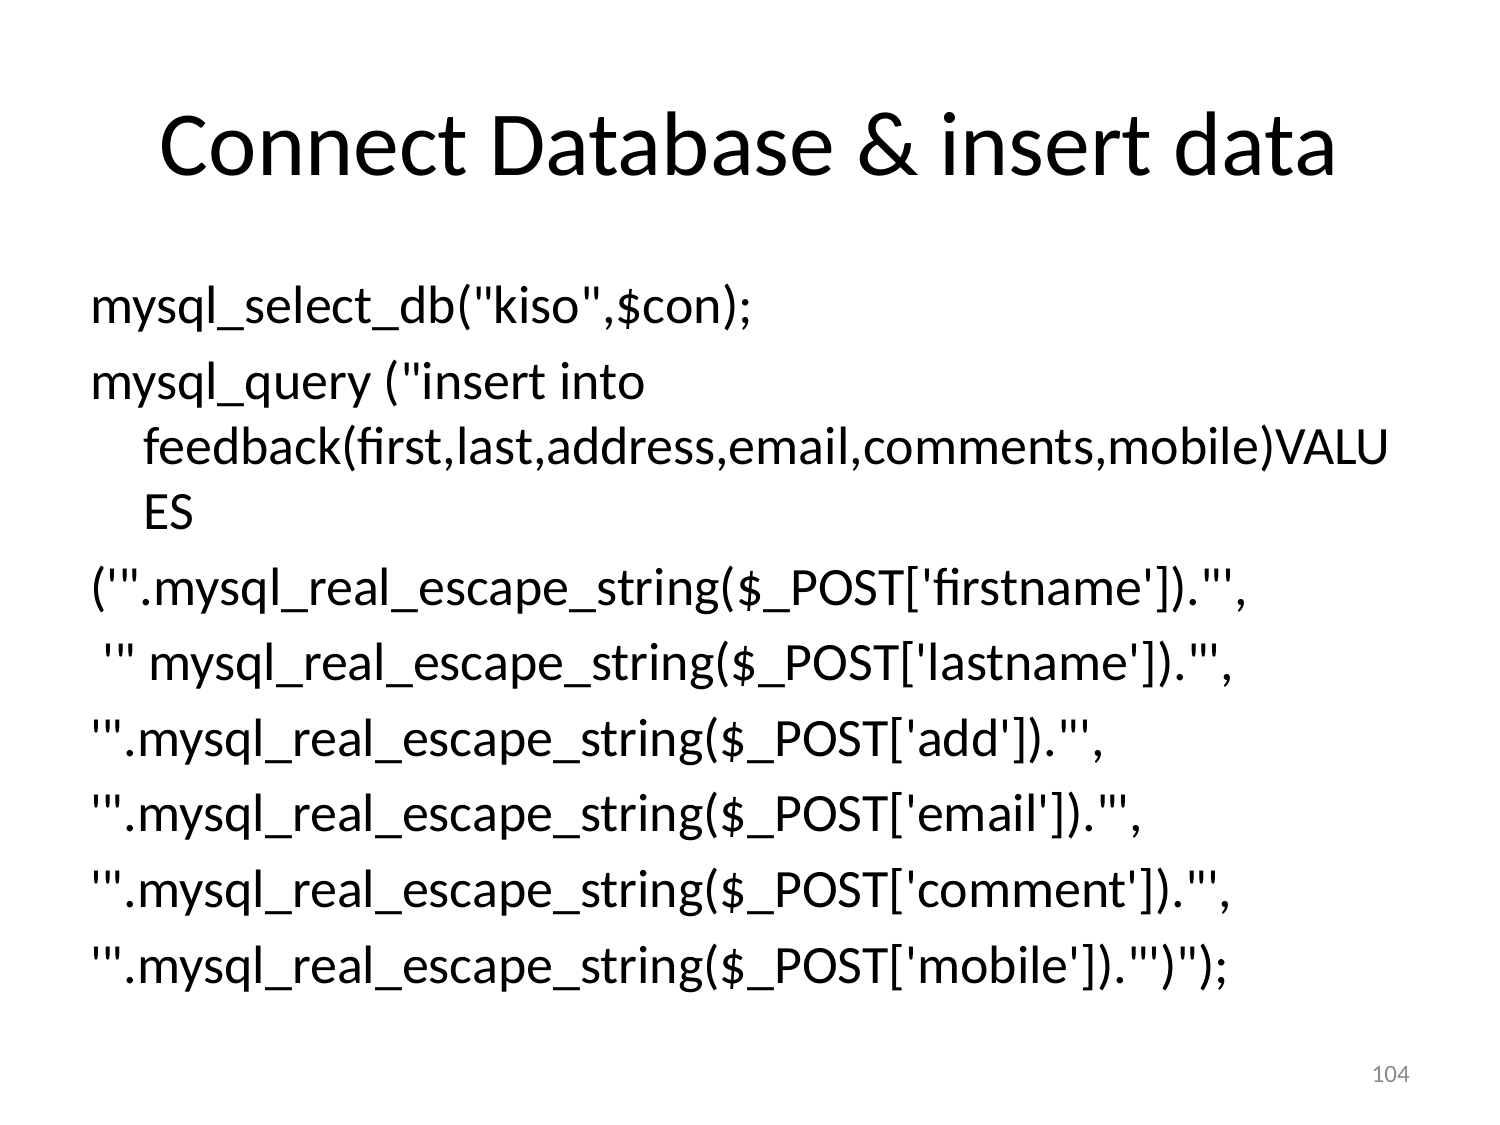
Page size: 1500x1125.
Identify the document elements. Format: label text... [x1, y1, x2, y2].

slide_number 104 [1074, 1042, 1425, 1103]
list mysql_select_db("kiso",$con); mysql_query ("insert into feedback(first,last,address,email,comments,mobile)VALUES ('".mysql_real_escape_string($_POST['firstname'])."', '" mysql_real_escape_string($_POST['lastname'])."', '".mysql_real_escape_string($_POST['add'])."', '".mysql_real_escape_string($_POST['email'])."', '".mysql_real_escape_string($_POST['comment'])."', '".mysql_real_escape_string($_POST['mobile'])."')"); [75, 262, 1425, 1005]
title Connect Database & insert data [75, 45, 1425, 233]
